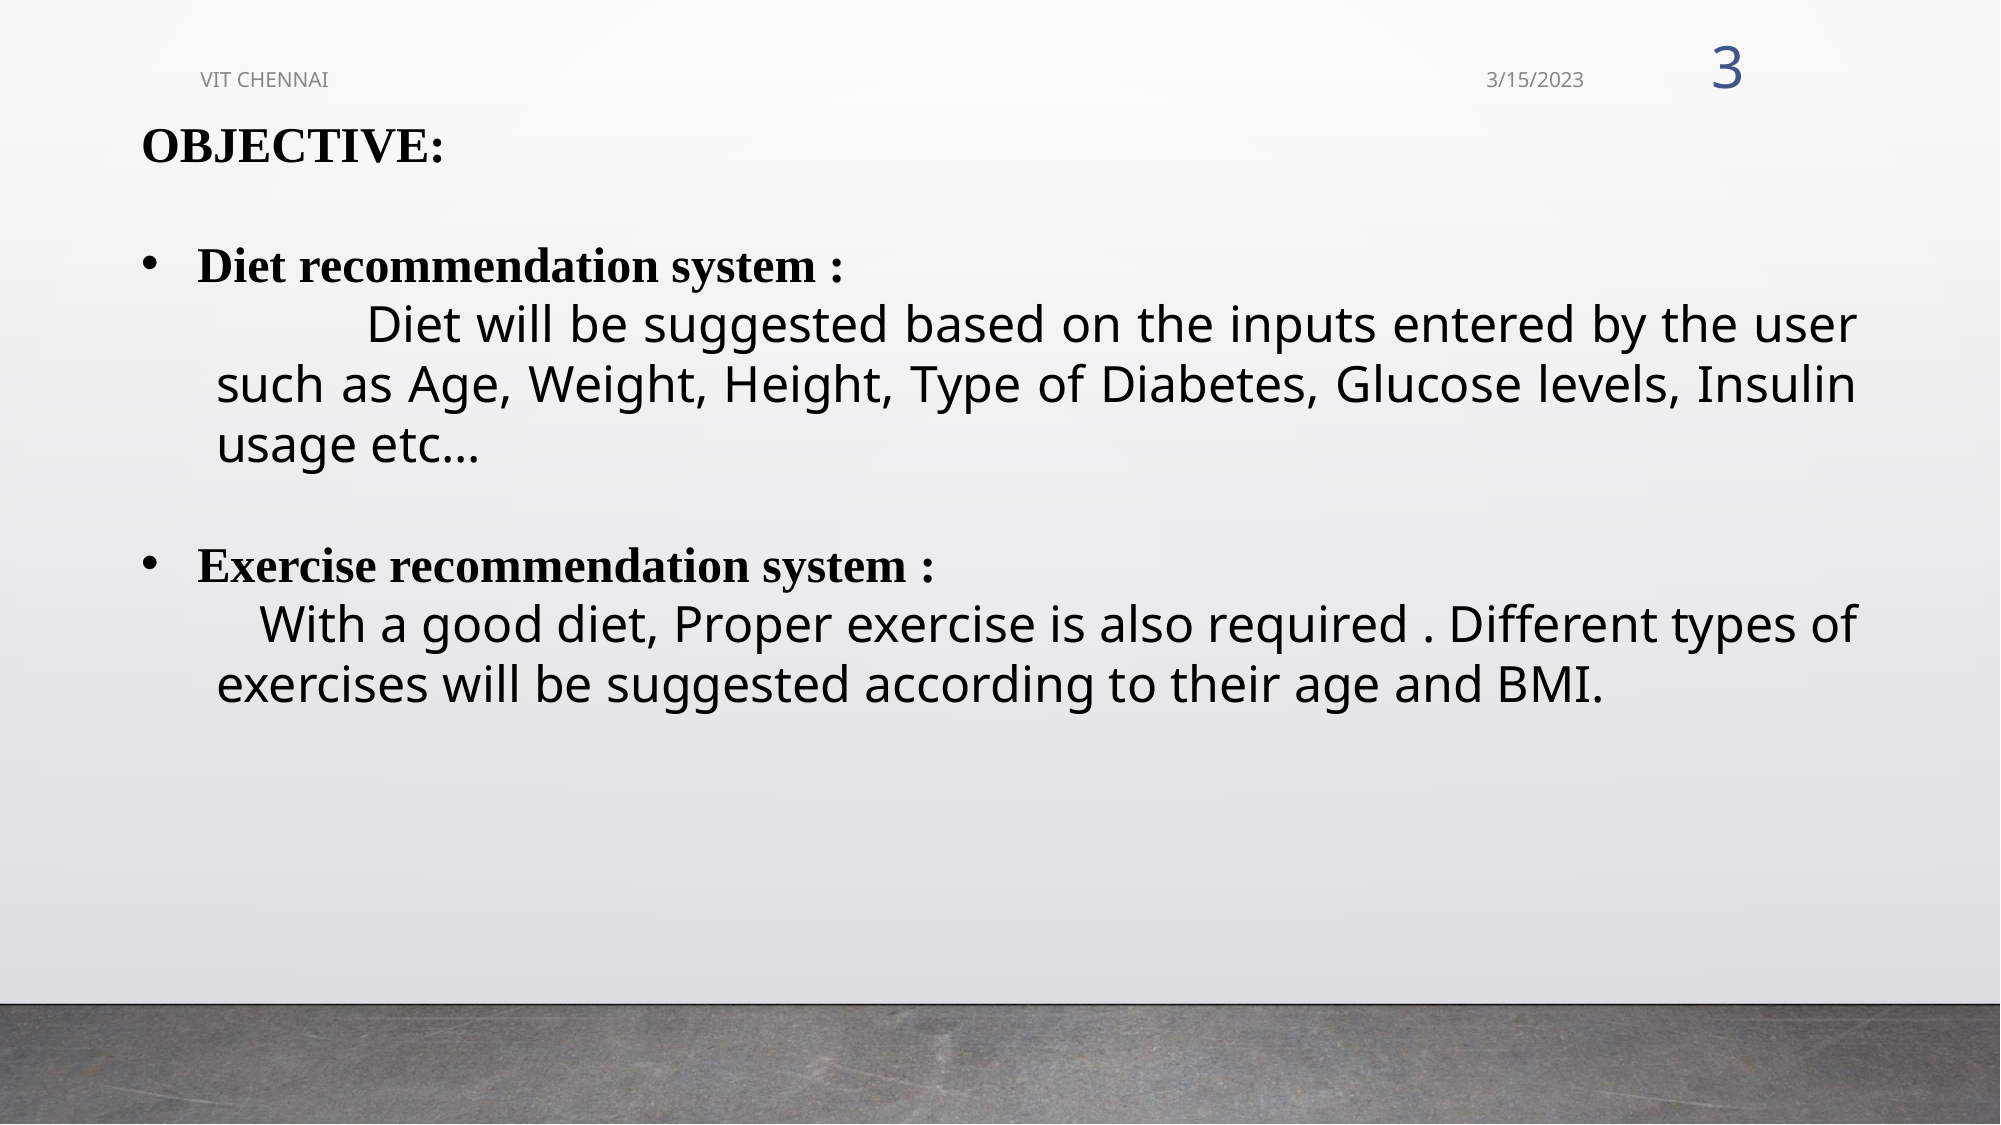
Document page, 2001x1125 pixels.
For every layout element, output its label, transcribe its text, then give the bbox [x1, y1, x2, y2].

slide_number ‹#› [1626, 22, 1760, 106]
footer VIT CHENNAI [185, 54, 1160, 105]
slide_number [1186, 54, 1600, 105]
text_box OBJECTIVE: Diet recommendation system : Diet will be suggested based on the inputs entered by the user such as Age, Weight, Height, Type of Diabetes, Glucose levels, Insulin usage etc... Exercise recommendation system : With a good diet, Proper exercise is also required . Different types of exercises will be suggested according to their age and BMI. [126, 105, 1874, 781]
picture [0, 1004, 2000, 1124]
